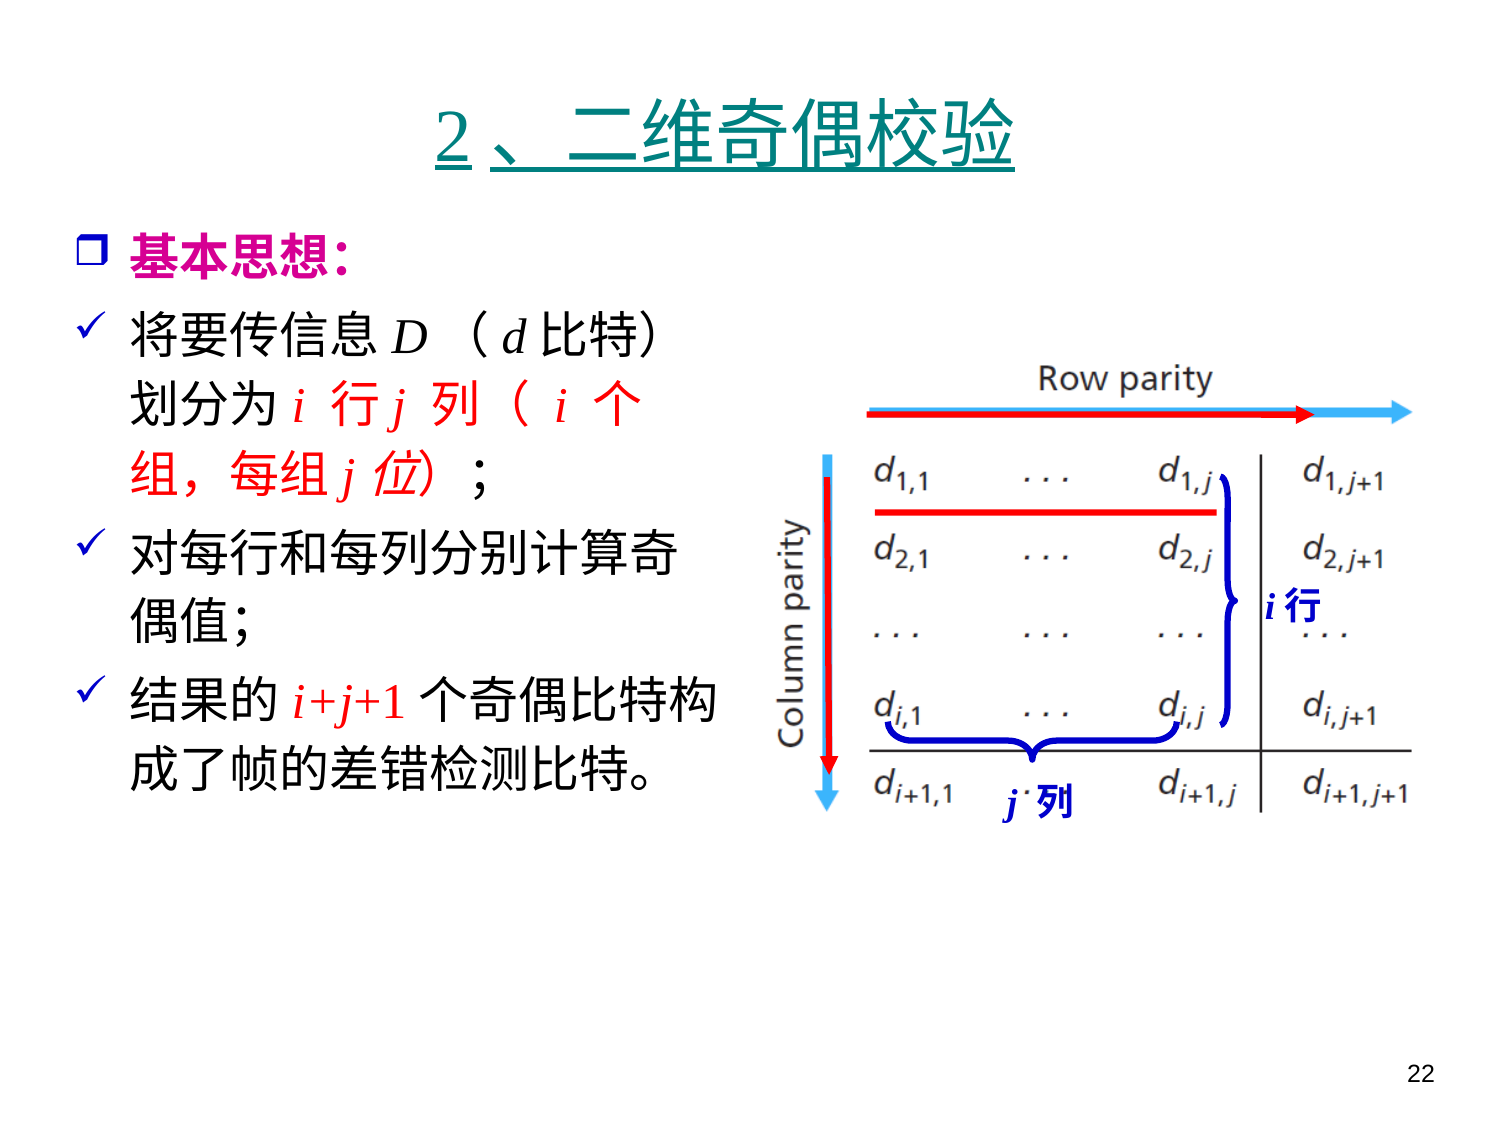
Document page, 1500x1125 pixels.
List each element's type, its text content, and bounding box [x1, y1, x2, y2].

picture [762, 357, 1429, 830]
title 2、二维奇偶校验 [87, 37, 1363, 225]
slide_number 22 [1339, 1050, 1450, 1125]
list 基本思想： 将要传信息D（d比特）划分为i 行j 列（ i 个组，每组j位）； 对每行和每列分别计算奇偶值； 结果的i+j+1个奇偶比特构成了帧的差错检测比特。 [58, 214, 740, 978]
